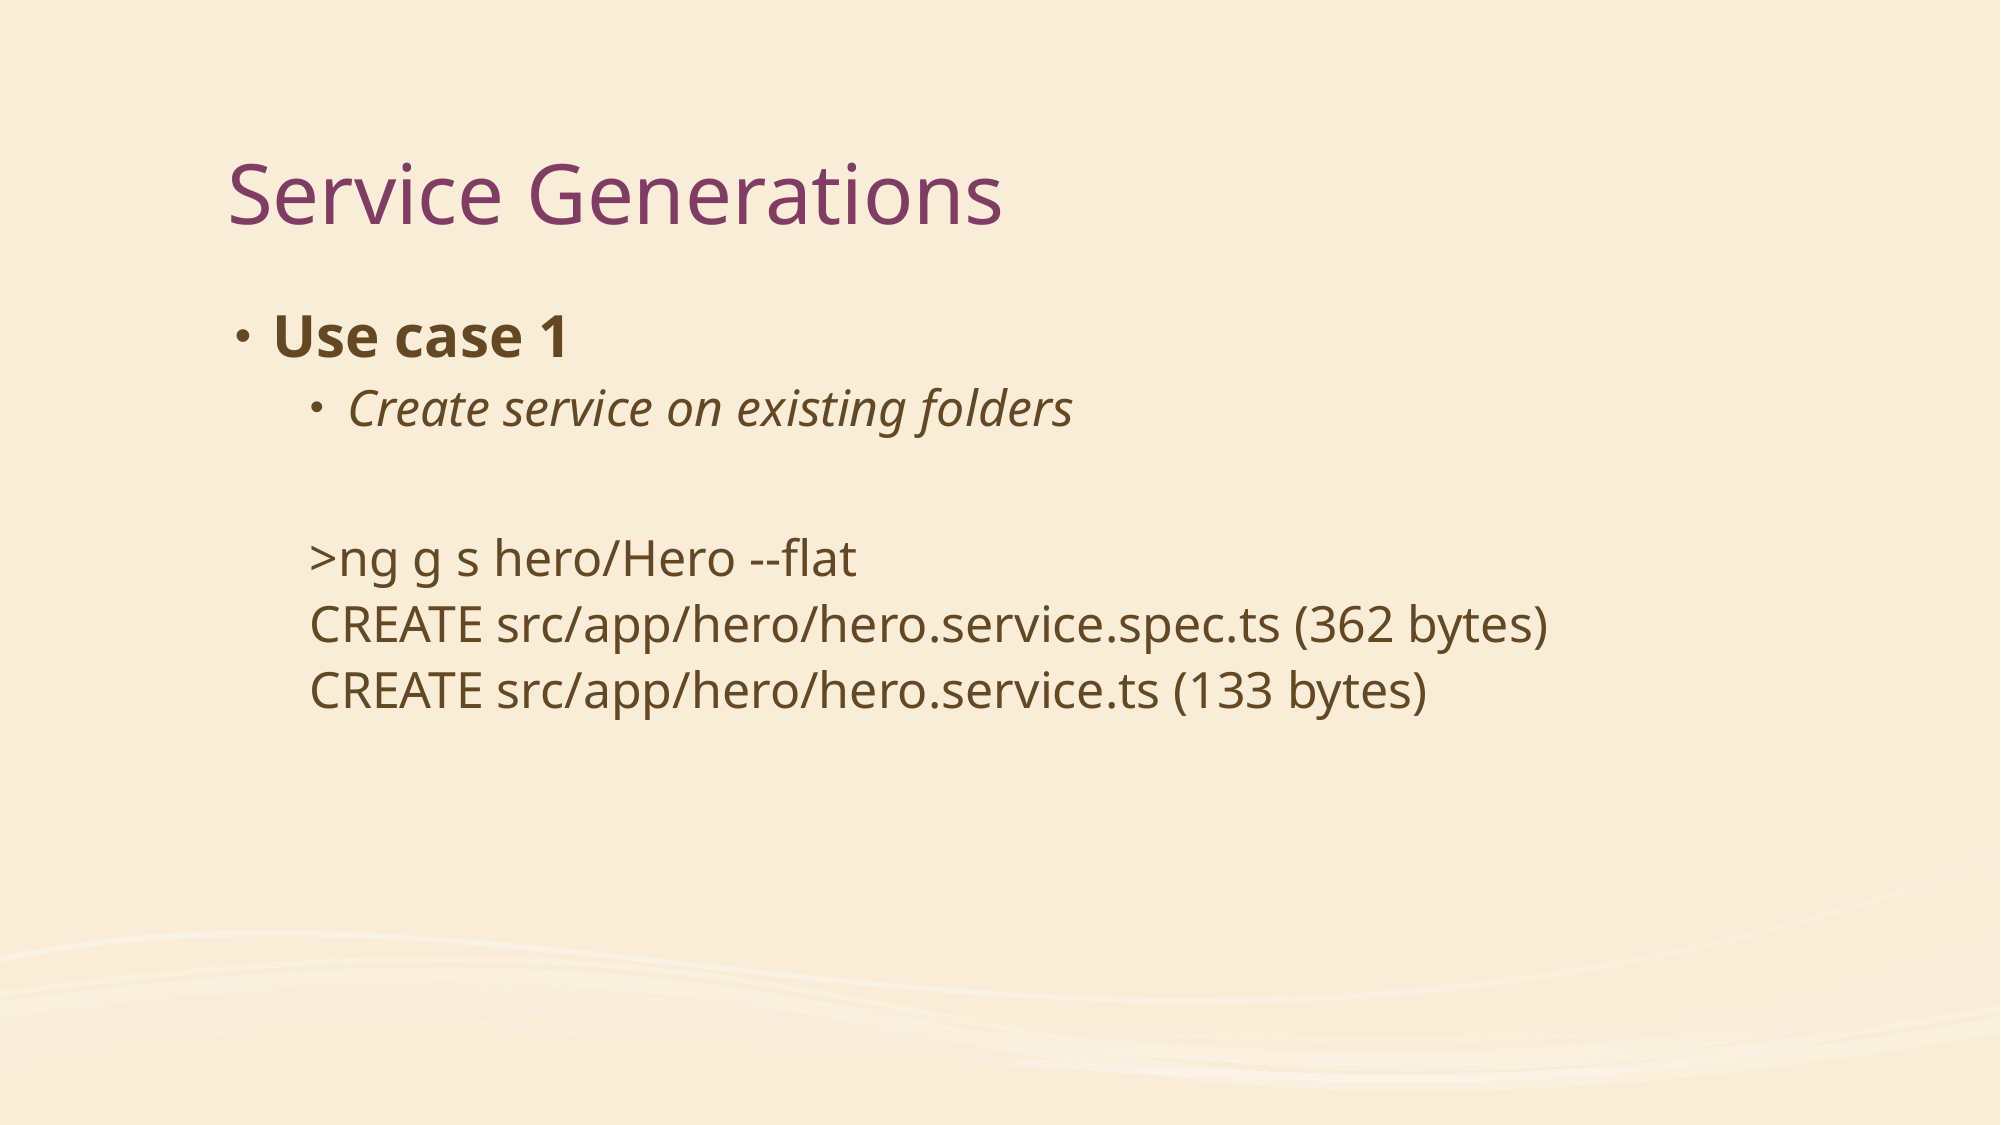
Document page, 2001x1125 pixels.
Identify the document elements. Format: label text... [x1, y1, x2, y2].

title Service Generations [212, 50, 1788, 250]
list Use case 1 Create service on existing folders >ng g s hero/Hero --flat CREATE src/app/hero/hero.service.spec.ts (362 bytes) CREATE src/app/hero/hero.service.ts (133 bytes) [212, 299, 1788, 1072]
